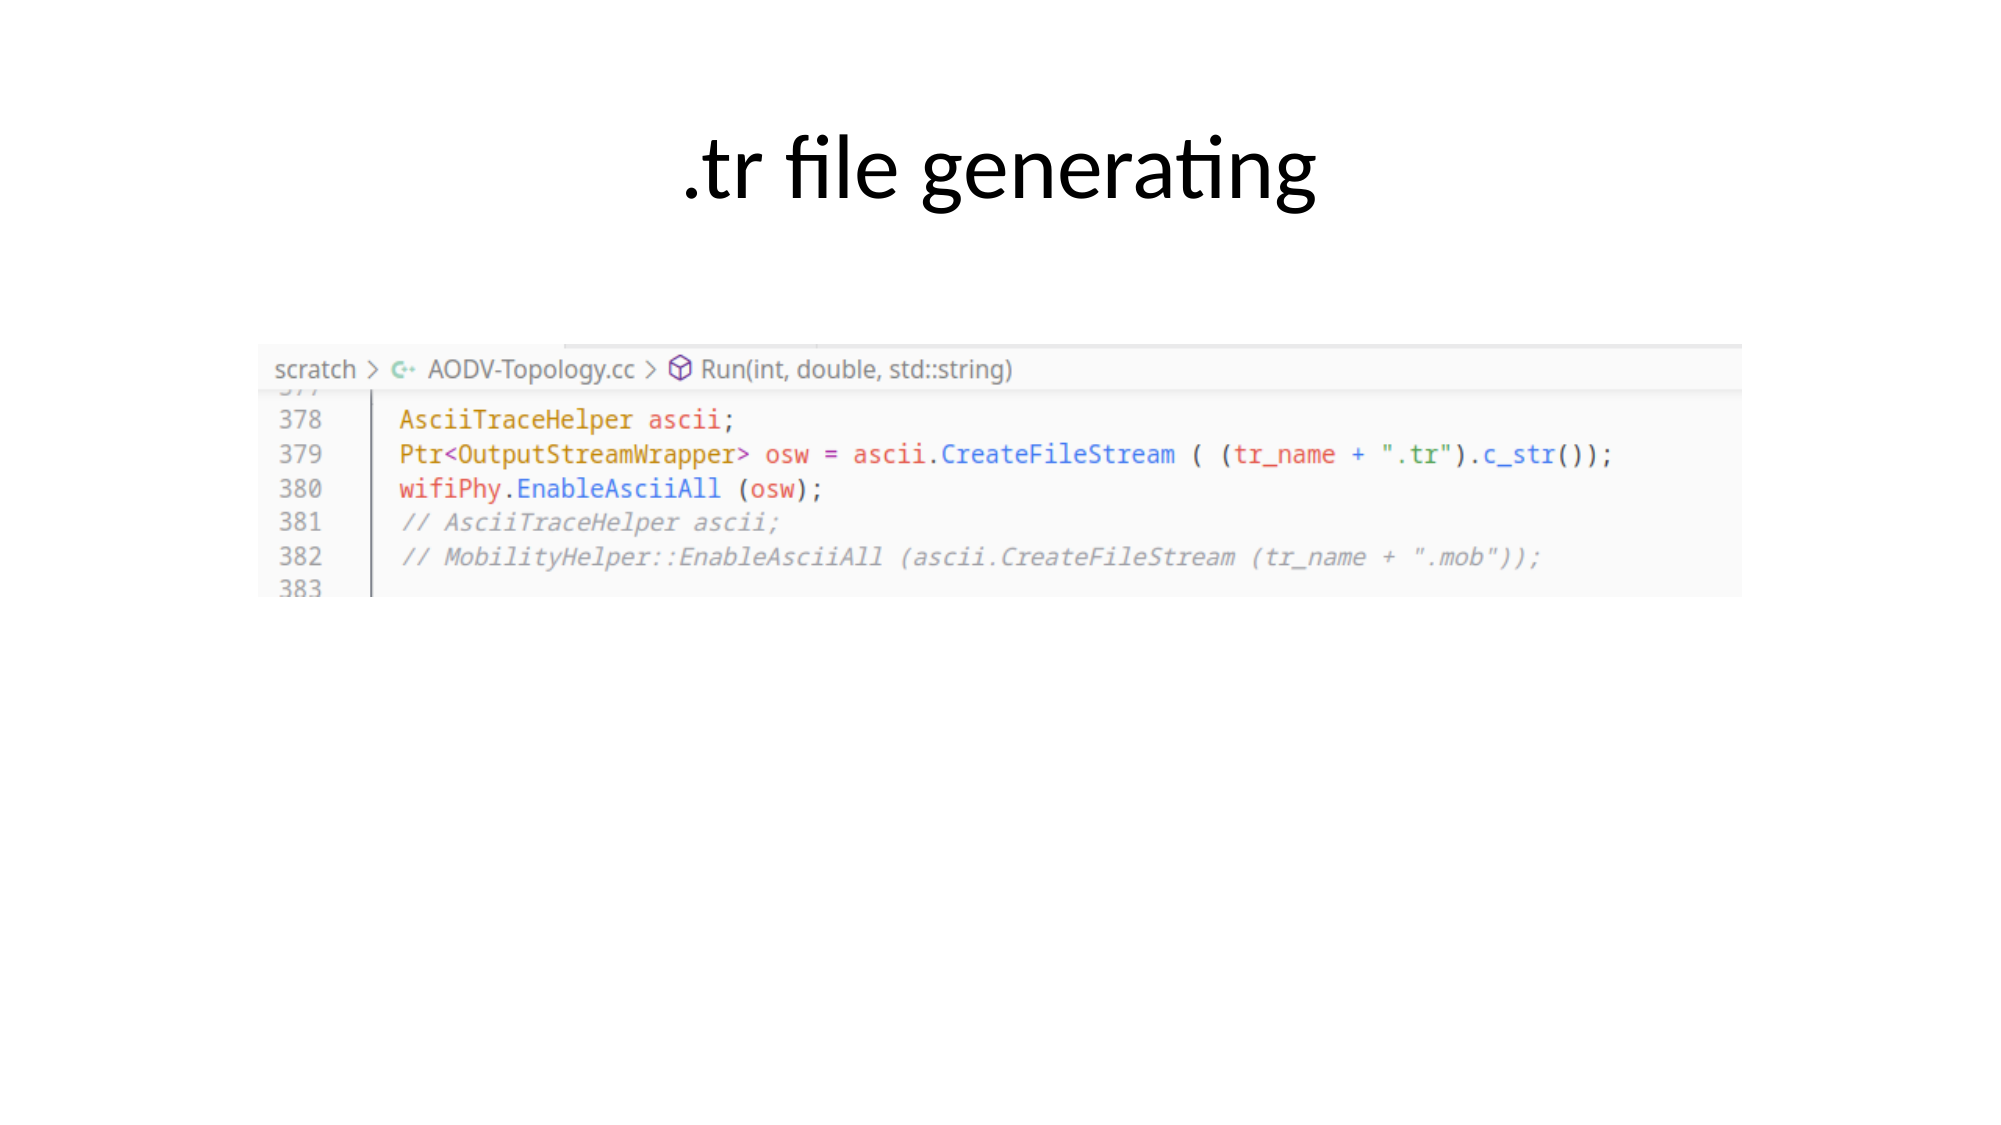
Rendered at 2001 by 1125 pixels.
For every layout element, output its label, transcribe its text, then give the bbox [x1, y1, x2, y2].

title .tr file generating [137, 59, 1863, 278]
picture [258, 344, 1742, 597]
